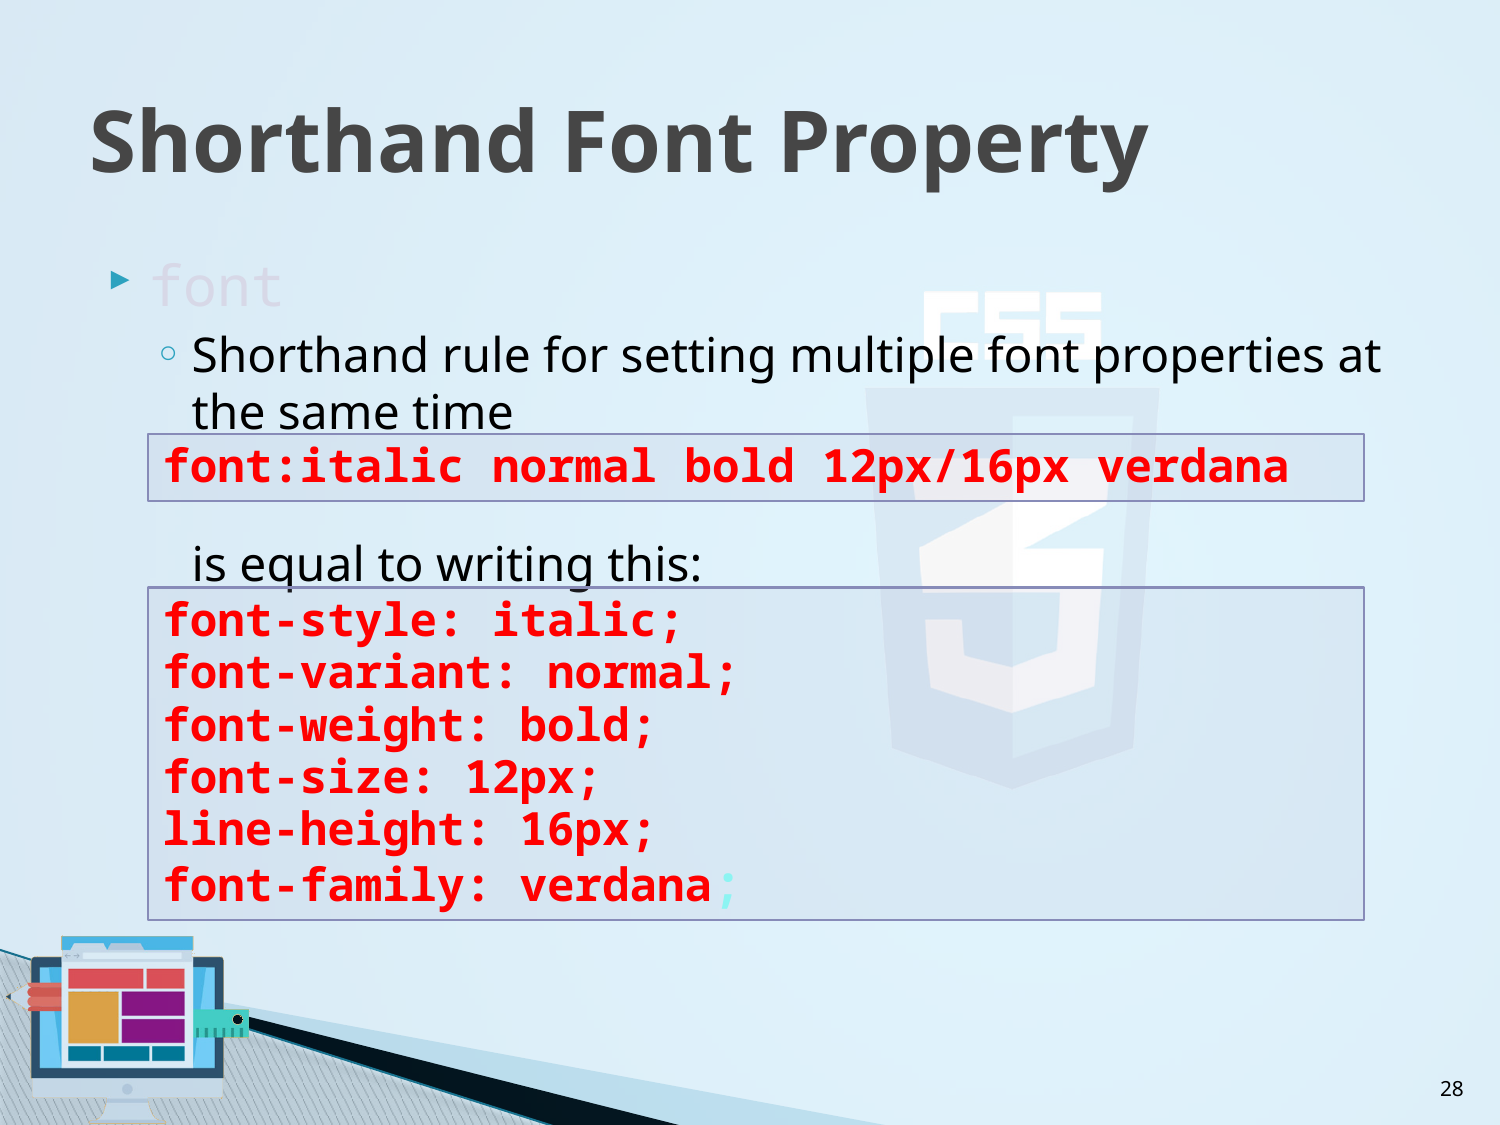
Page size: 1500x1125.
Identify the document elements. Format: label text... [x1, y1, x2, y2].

slide_number 28 [1418, 1051, 1479, 1112]
text_box font:italic normal bold 12px/16px verdana [147, 433, 1365, 501]
list font Shorthand rule for setting multiple font properties at the same time is equal to writing this: [75, 243, 1425, 986]
title Shorthand Font Property [75, 45, 1425, 233]
picture [2, 928, 258, 1125]
text_box font-style: italic; font-variant: normal; font-weight: bold; font-size: 12px; line-height: 16px; font-family: verdana; [147, 587, 1365, 921]
